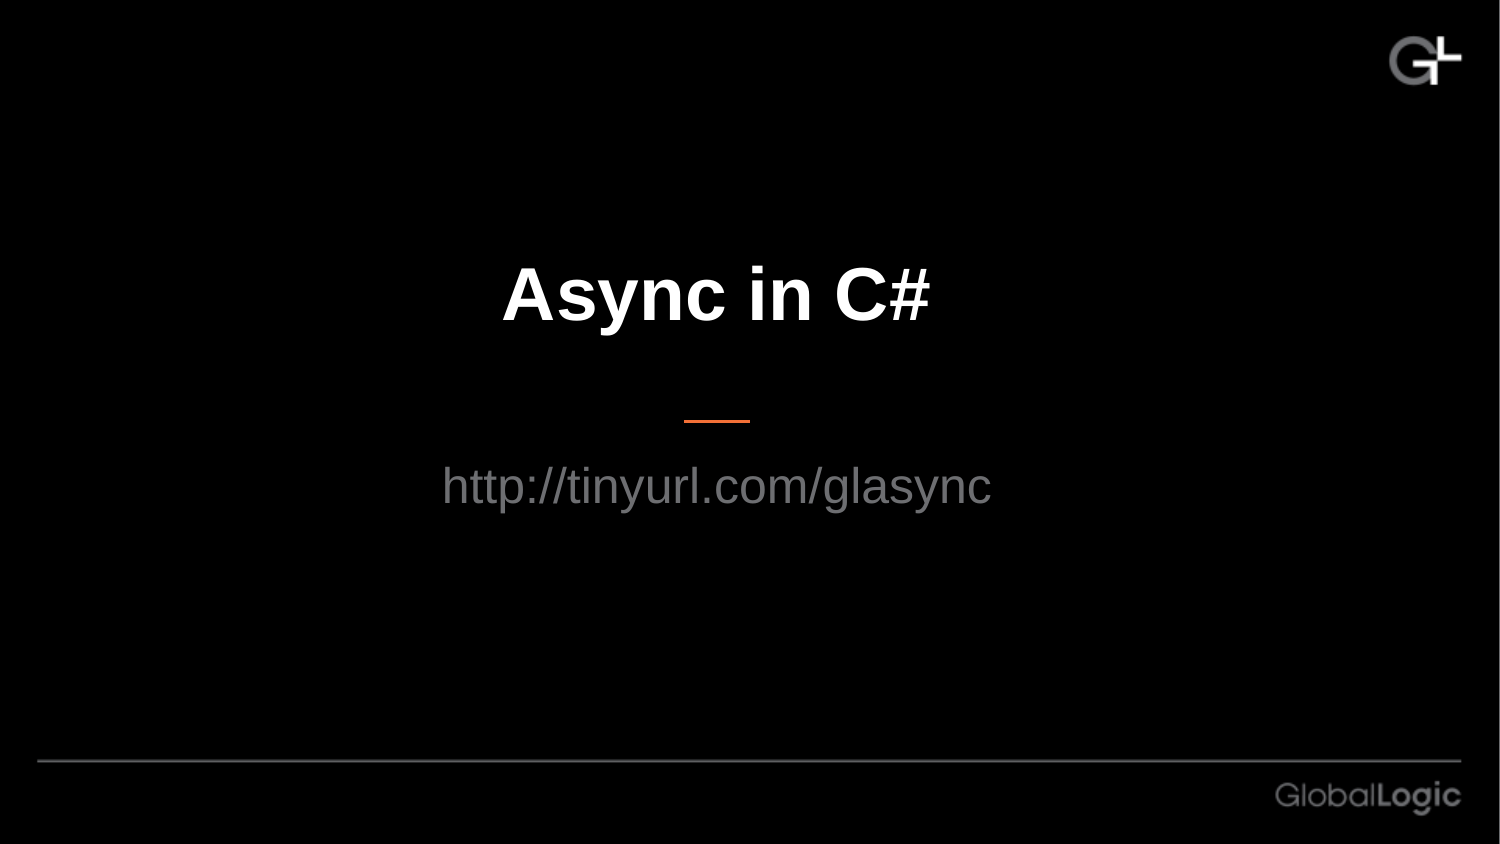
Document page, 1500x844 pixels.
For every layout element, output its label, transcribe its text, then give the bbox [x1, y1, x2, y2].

list http://tinyurl.com/glasync [385, 391, 1049, 577]
picture [0, 0, 1499, 844]
list Async in C# [49, 190, 1384, 391]
